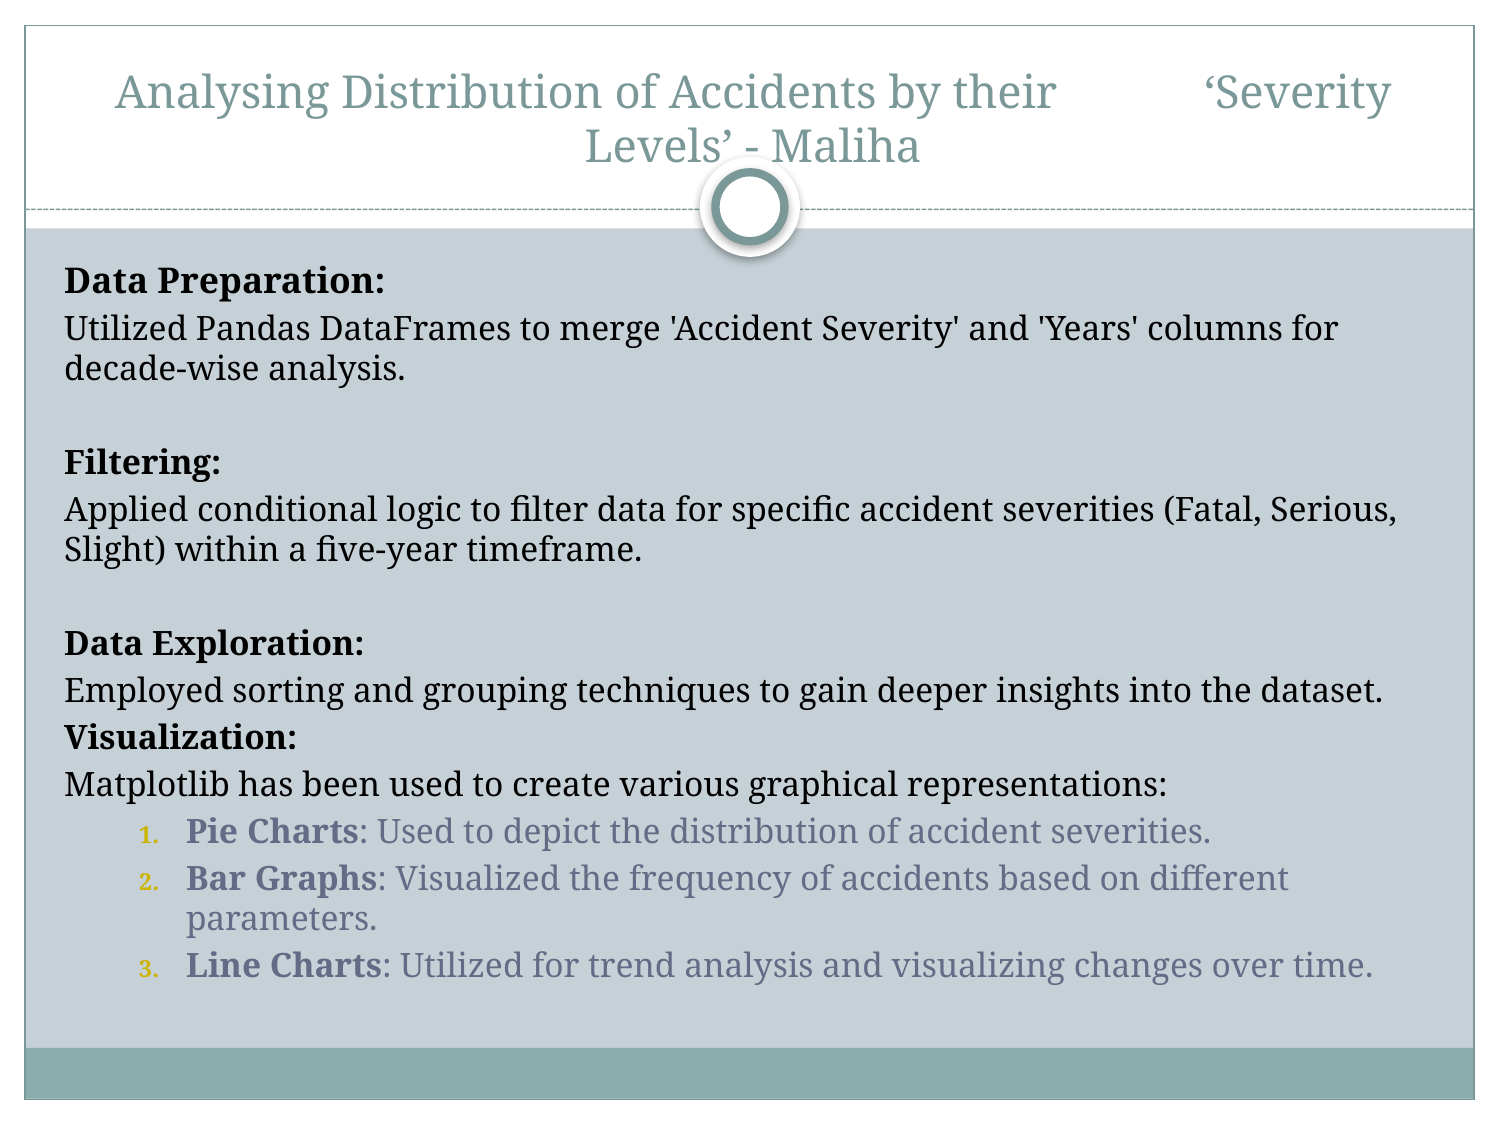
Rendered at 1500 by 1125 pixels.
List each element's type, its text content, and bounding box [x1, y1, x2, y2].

list Data Preparation: Utilized Pandas DataFrames to merge 'Accident Severity' and 'Years' columns for decade-wise analysis. Filtering: Applied conditional logic to filter data for specific accident severities (Fatal, Serious, Slight) within a five-year timeframe. Data Exploration: Employed sorting and grouping techniques to gain deeper insights into the dataset. Visualization: Matplotlib has been used to create various graphical representations: Pie Charts: Used to depict the distribution of accident severities. Bar Graphs: Visualized the frequency of accidents based on different parameters. Line Charts: Utilized for trend analysis and visualizing changes over time. [49, 250, 1445, 1001]
title Analysing Distribution of Accidents by their ‘Severity Levels’ - Maliha [53, 54, 1454, 179]
